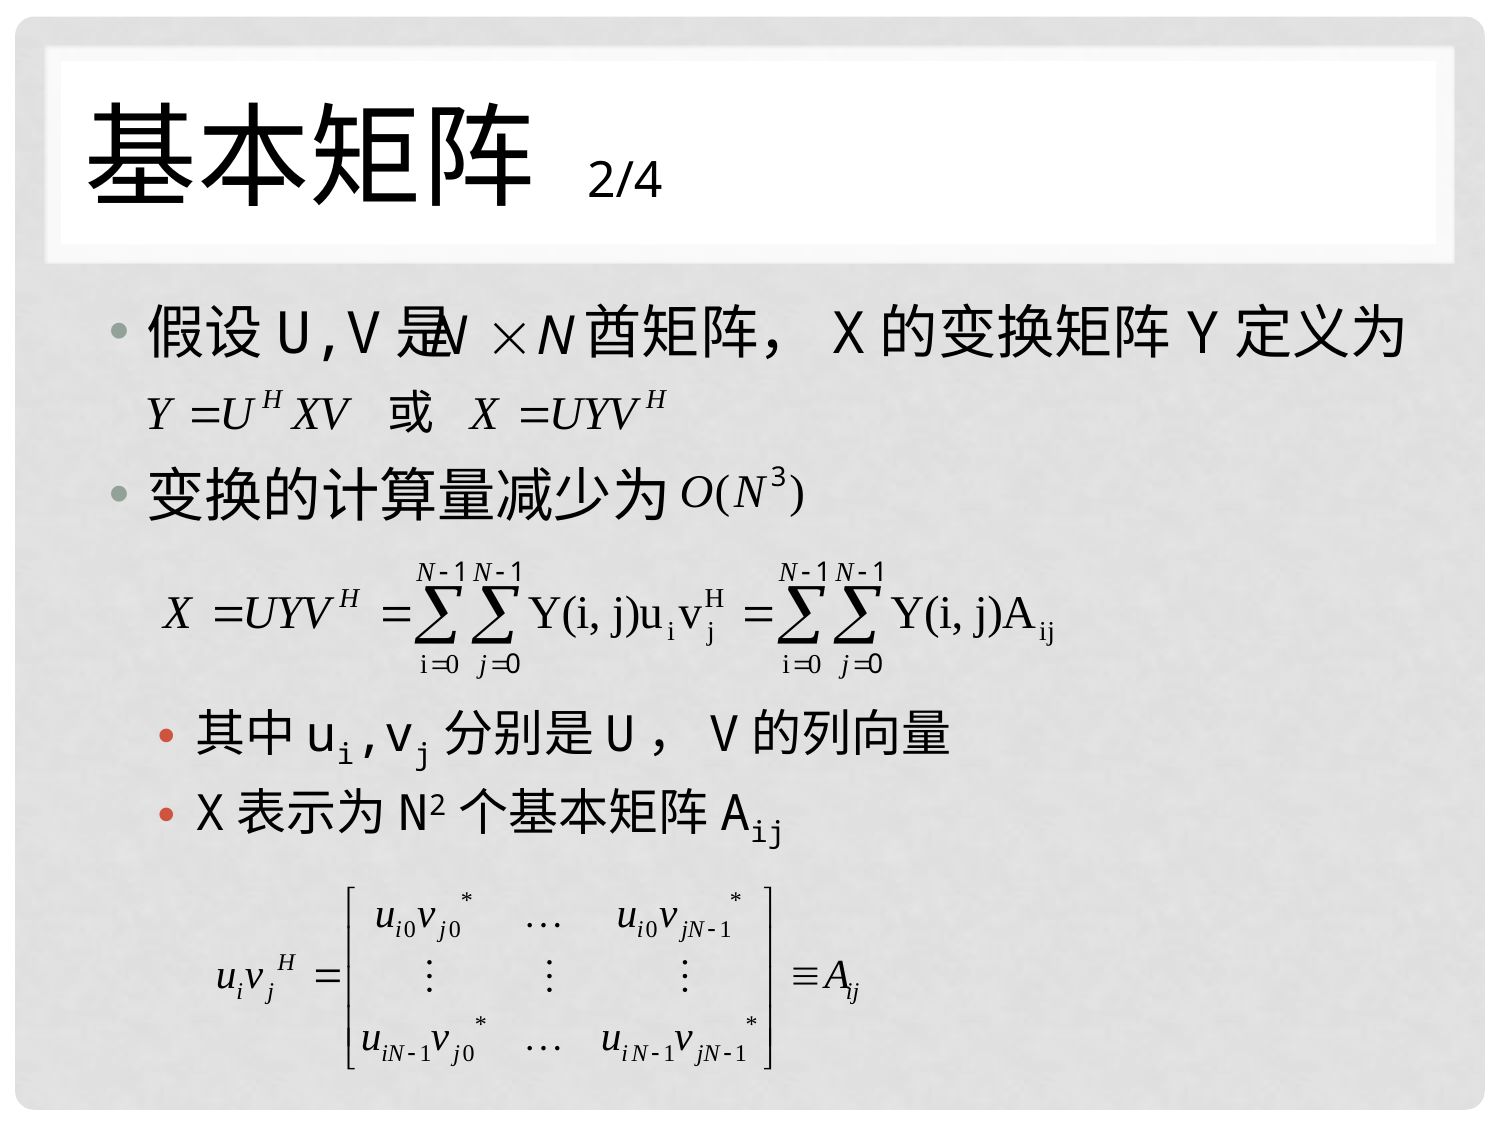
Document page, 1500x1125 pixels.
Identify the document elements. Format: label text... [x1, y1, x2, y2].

list 假设U,V是 酋矩阵，X的变换矩阵Y定义为 变换的计算量减少为 其中ui,vj分别是U，V的列向量 X表示为N2个基本矩阵Aij [75, 287, 1425, 1005]
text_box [421, 304, 589, 364]
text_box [152, 550, 1067, 688]
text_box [140, 378, 708, 442]
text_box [673, 456, 815, 528]
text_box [210, 878, 868, 1079]
title 基本矩阵 2/4 [69, 66, 1425, 238]
